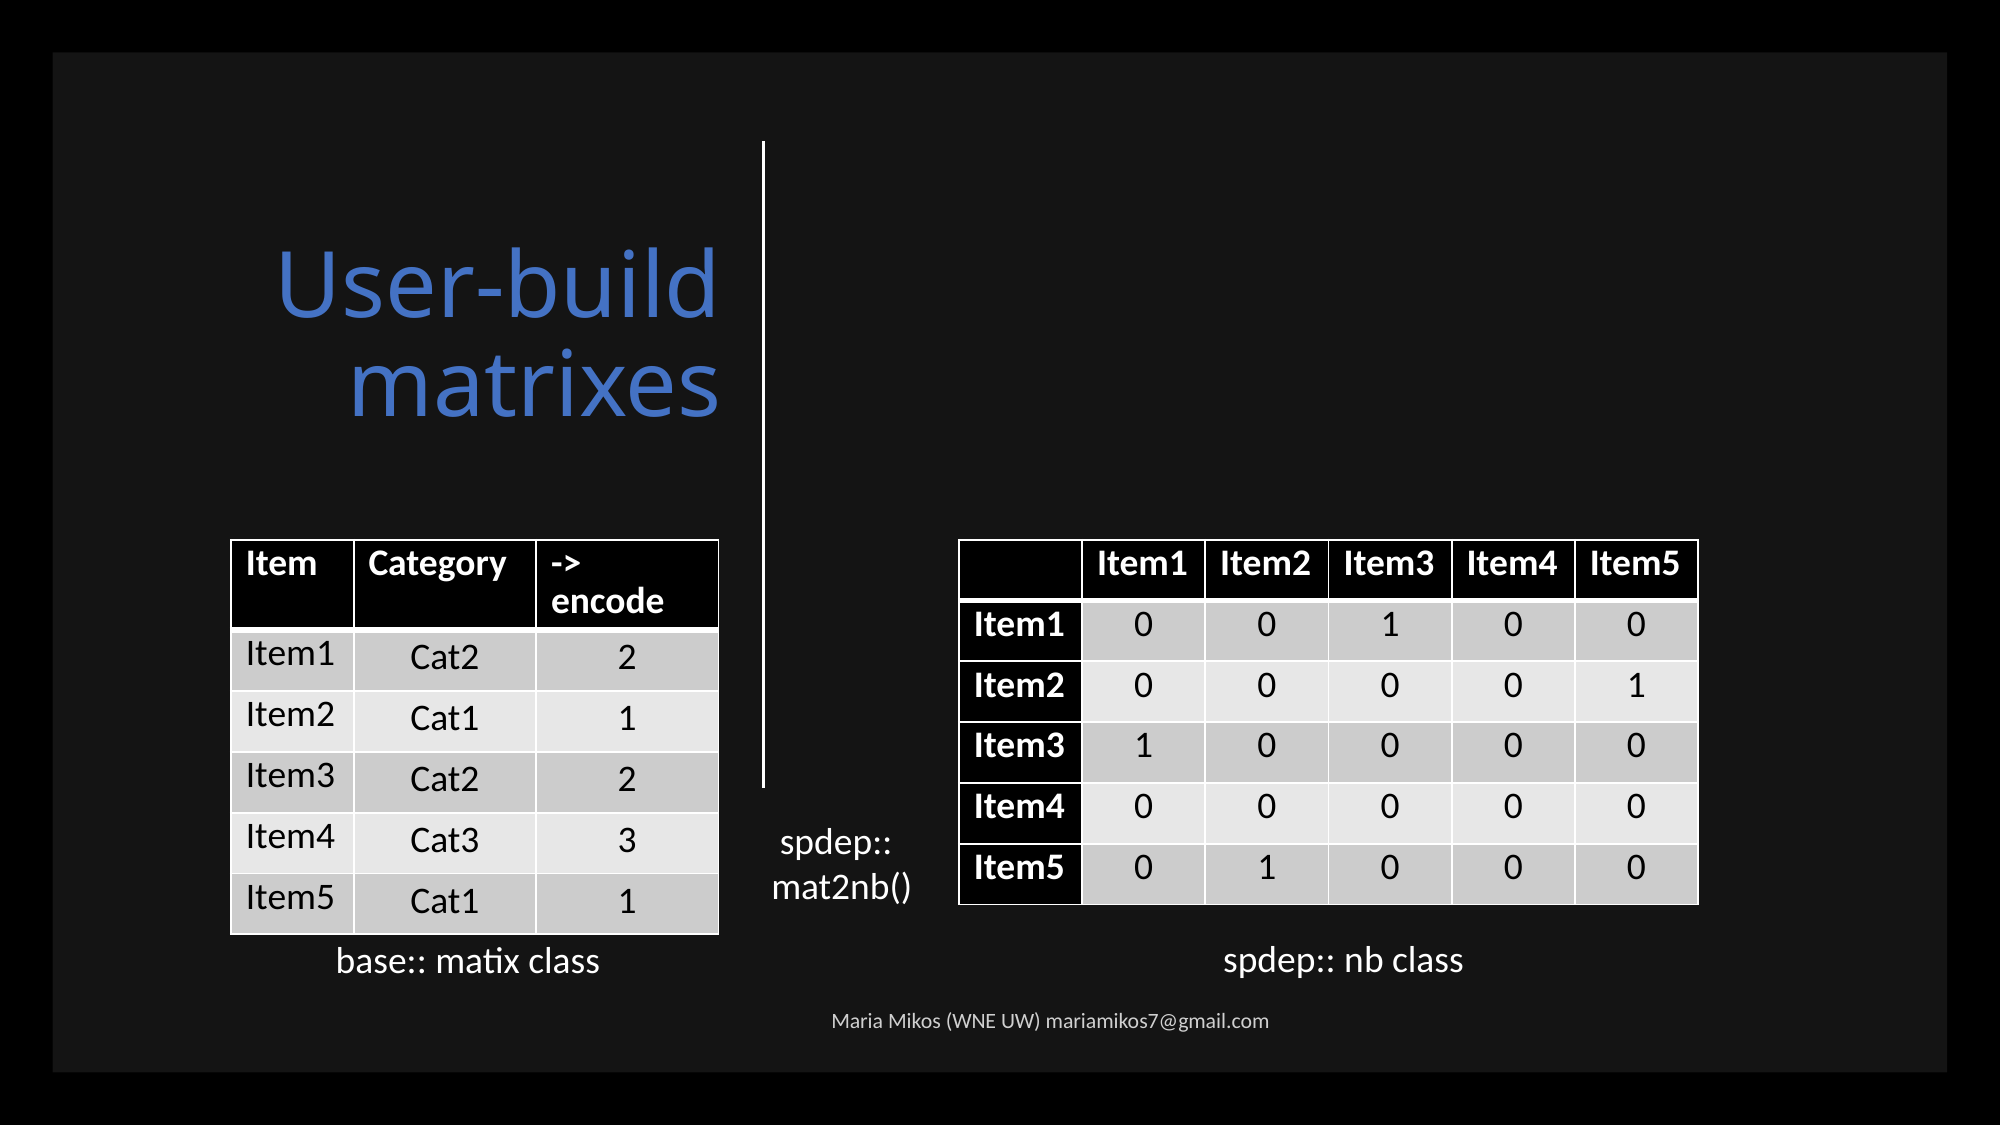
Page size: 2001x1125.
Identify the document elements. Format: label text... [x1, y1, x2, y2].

table_header Item2 [1206, 541, 1328, 598]
footer Maria Mikos (WNE UW) mariamikos7@gmail.com [816, 989, 1680, 1050]
table_cell Item2 [232, 692, 353, 751]
table_cell 1 [1576, 662, 1697, 721]
table_cell Item1 [960, 603, 1081, 660]
table_cell 0 [1576, 723, 1697, 782]
table_cell 0 [1576, 784, 1697, 843]
table_cell 0 [1206, 603, 1328, 660]
table_cell Item3 [232, 753, 353, 812]
table_header Item [232, 541, 353, 627]
table_cell Item3 [960, 723, 1081, 782]
table_cell 0 [1329, 723, 1451, 782]
table_cell 0 [1206, 662, 1328, 721]
table_cell 0 [1453, 723, 1574, 782]
table_cell Cat2 [355, 753, 535, 812]
table_cell 0 [1083, 845, 1204, 904]
table_cell 0 [1453, 662, 1574, 721]
table_cell Cat1 [355, 692, 535, 751]
table_header Item3 [1329, 541, 1451, 598]
table_cell Cat1 [355, 874, 535, 929]
table_cell Item5 [960, 845, 1081, 904]
table_cell 0 [1083, 603, 1204, 660]
table_cell 0 [1453, 603, 1574, 660]
table_cell 0 [1576, 845, 1697, 904]
table_cell 1 [537, 692, 718, 751]
table_header -> encode [537, 541, 718, 627]
table_cell 0 [1329, 784, 1451, 843]
text_box base:: matix class [320, 929, 653, 989]
table_cell 1 [1329, 603, 1451, 660]
table_cell 1 [537, 874, 718, 933]
table_cell Item2 [960, 662, 1081, 721]
table_cell 0 [1329, 845, 1451, 904]
table_cell 1 [1083, 723, 1204, 782]
table_header Item4 [1453, 541, 1574, 598]
table_cell 2 [537, 633, 718, 690]
table_cell Item1 [232, 633, 353, 690]
table_cell 0 [1083, 662, 1204, 721]
table_cell 0 [1329, 662, 1451, 721]
table_cell 0 [1206, 723, 1328, 782]
table_cell Cat3 [355, 814, 535, 873]
text_box [52, 51, 1948, 1073]
table_cell 3 [537, 814, 718, 873]
table_header Item5 [1576, 541, 1697, 598]
table_header Category [355, 541, 535, 627]
table_cell 0 [1453, 845, 1574, 904]
text_box spdep:: nb class [1208, 927, 1541, 988]
table_cell 0 [1206, 784, 1328, 843]
table_cell Item4 [232, 814, 353, 873]
table_cell Cat2 [355, 633, 535, 690]
table_cell 0 [1453, 784, 1574, 843]
table_header [960, 541, 1081, 598]
table_cell 0 [1576, 603, 1697, 660]
text_box spdep:: mat2nb() [756, 810, 959, 915]
table_header Item1 [1083, 541, 1204, 598]
title User-build matrixes [139, 174, 738, 501]
table_cell Item4 [960, 784, 1081, 843]
table_cell 2 [537, 753, 718, 812]
table_cell 1 [1206, 845, 1328, 904]
table_cell Item5 [232, 874, 353, 933]
table_cell 0 [1083, 784, 1204, 843]
